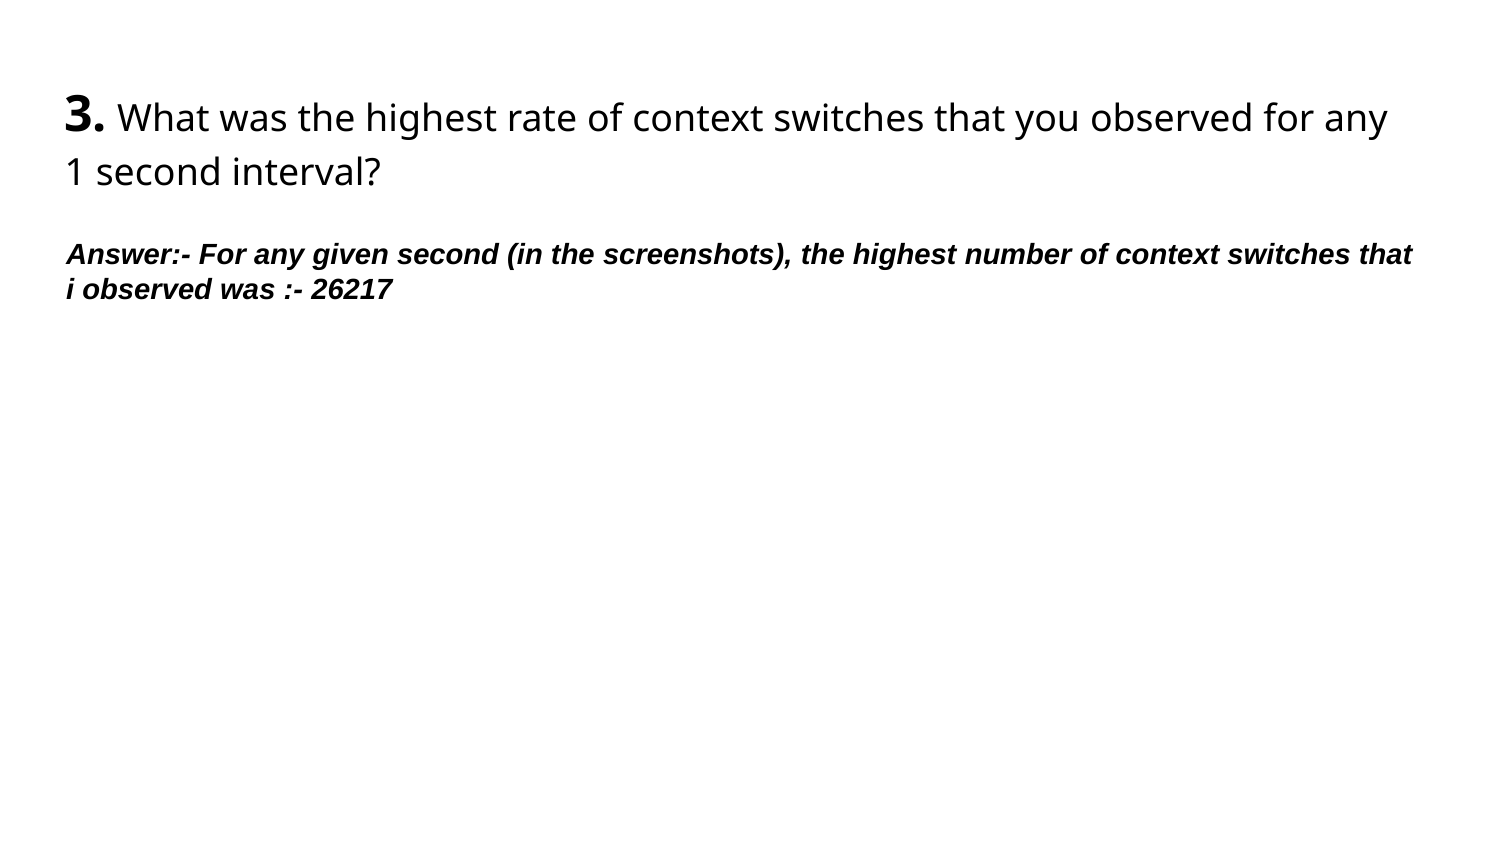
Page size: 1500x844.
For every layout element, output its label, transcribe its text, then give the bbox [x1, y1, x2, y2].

text_box Answer:- For any given second (in the screenshots), the highest number of context switches that i observed was :- 26217 [51, 220, 1446, 321]
text_box 3. What was the highest rate of context switches that you observed for any 1 second interval? [49, 57, 1419, 519]
